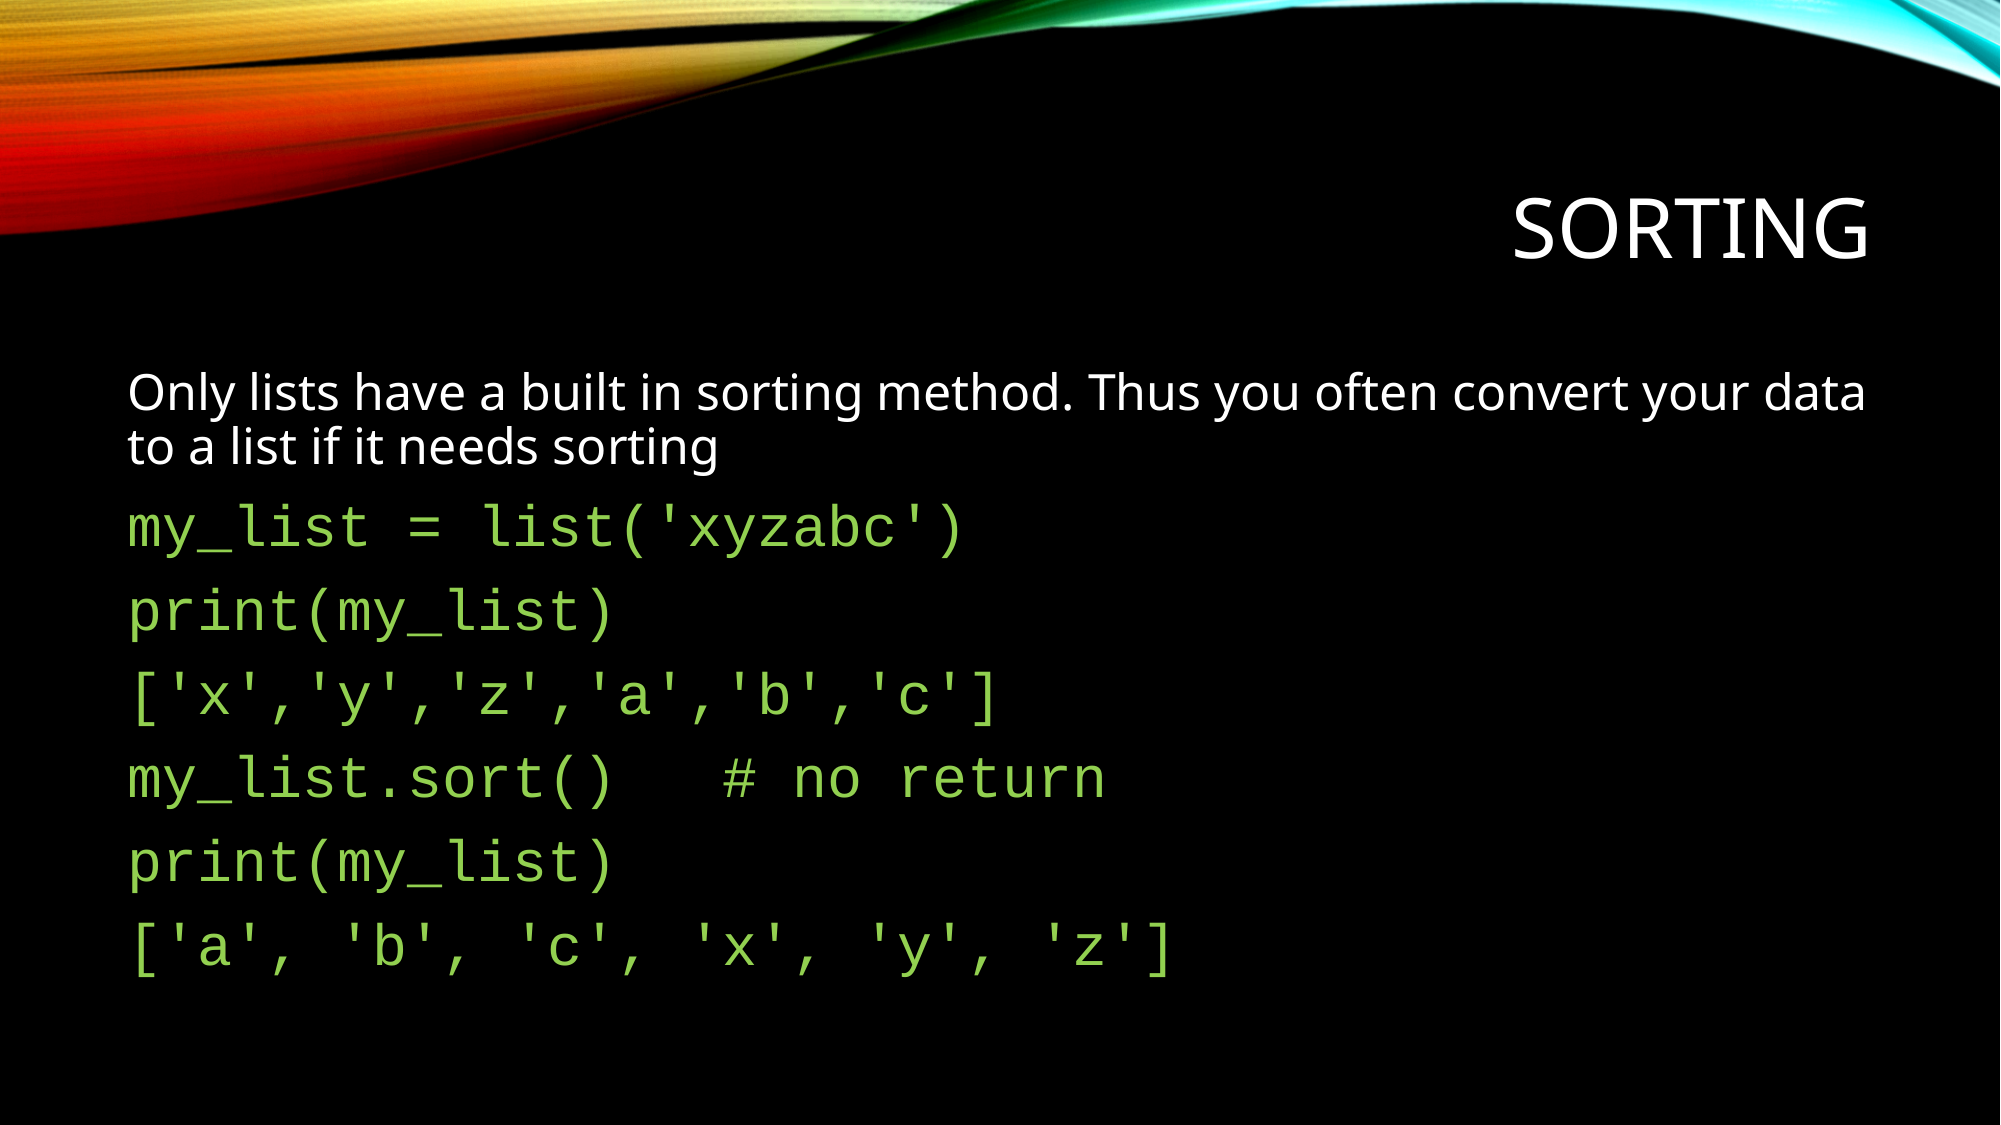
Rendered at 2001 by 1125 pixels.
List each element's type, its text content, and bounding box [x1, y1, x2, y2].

list Only lists have a built in sorting method. Thus you often convert your data to a list if it needs sorting my_list = list('xyzabc') print(my_list) ['x','y','z','a','b','c'] my_list.sort() # no return print(my_list) ['a', 'b', 'c', 'x', 'y', 'z'] [112, 360, 1888, 1021]
title Sorting [474, 125, 1888, 338]
picture [0, 0, 2000, 237]
